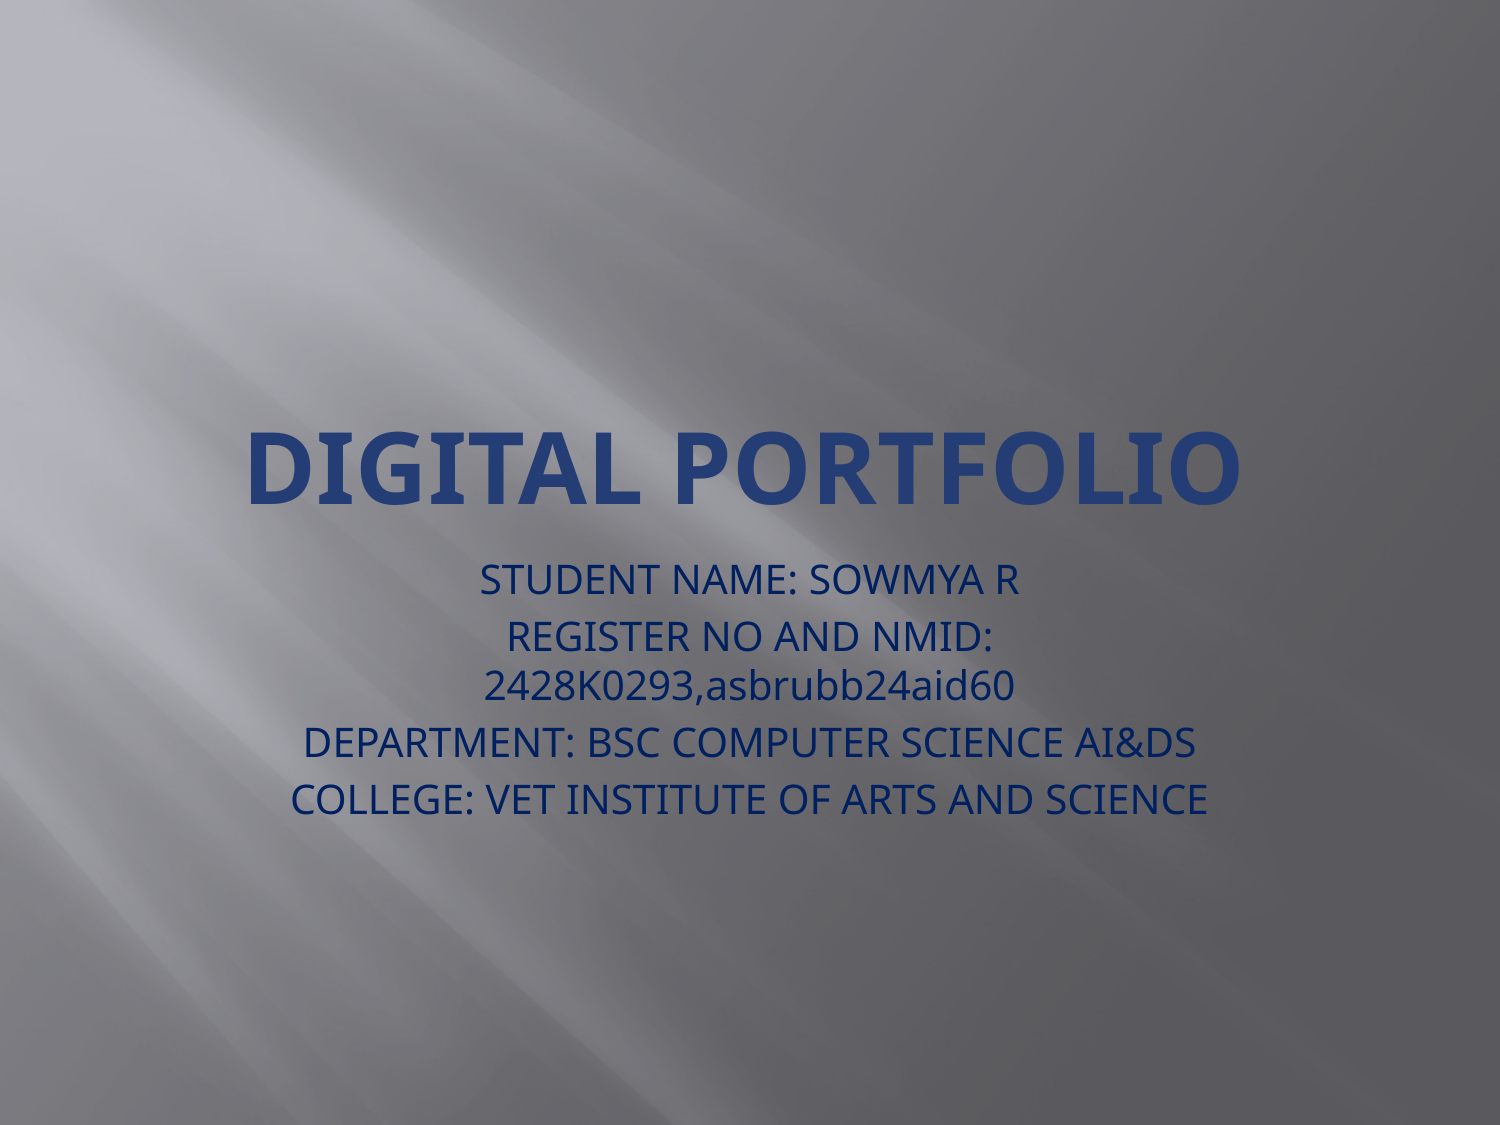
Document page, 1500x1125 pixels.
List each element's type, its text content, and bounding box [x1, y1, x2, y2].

subtitle STUDENT NAME: SOWMYA R REGISTER NO AND NMID: 2428K0293,asbrubb24aid60 DEPARTMENT: BSC COMPUTER SCIENCE AI&DS COLLEGE: VET INSTITUTE OF ARTS AND SCIENCE [225, 546, 1275, 834]
title DIGITAL PORTFOLIO [69, 224, 1420, 525]
